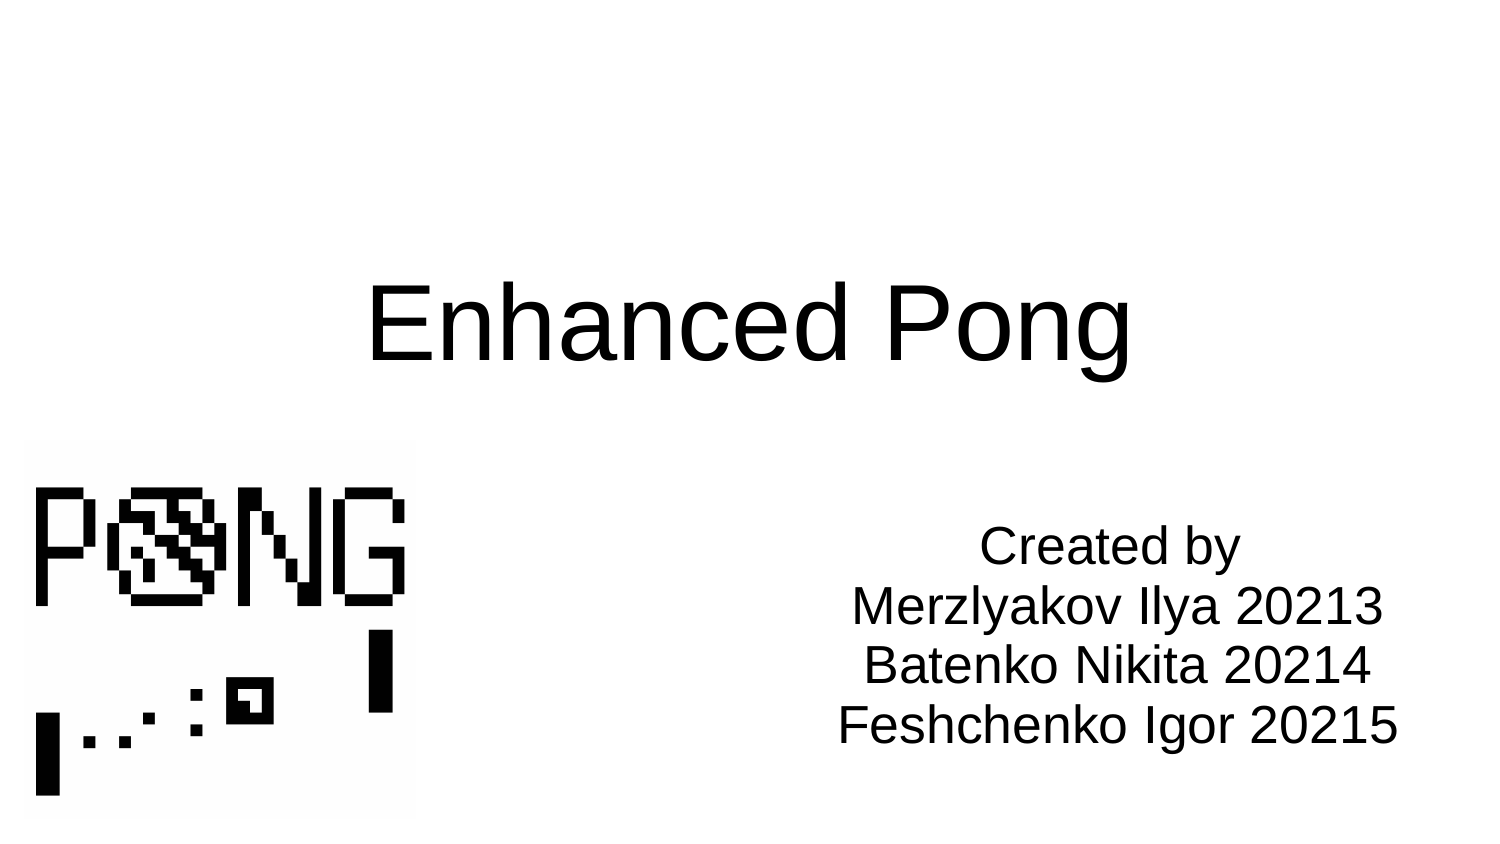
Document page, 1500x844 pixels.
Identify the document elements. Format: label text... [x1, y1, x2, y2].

title Enhanced Pong [51, 122, 1449, 398]
picture [24, 439, 416, 819]
subtitle Created by Merzlyakov Ilya 20213 Batenko Nikita 20214 Feshchenko Igor 20215 [735, 500, 1500, 771]
